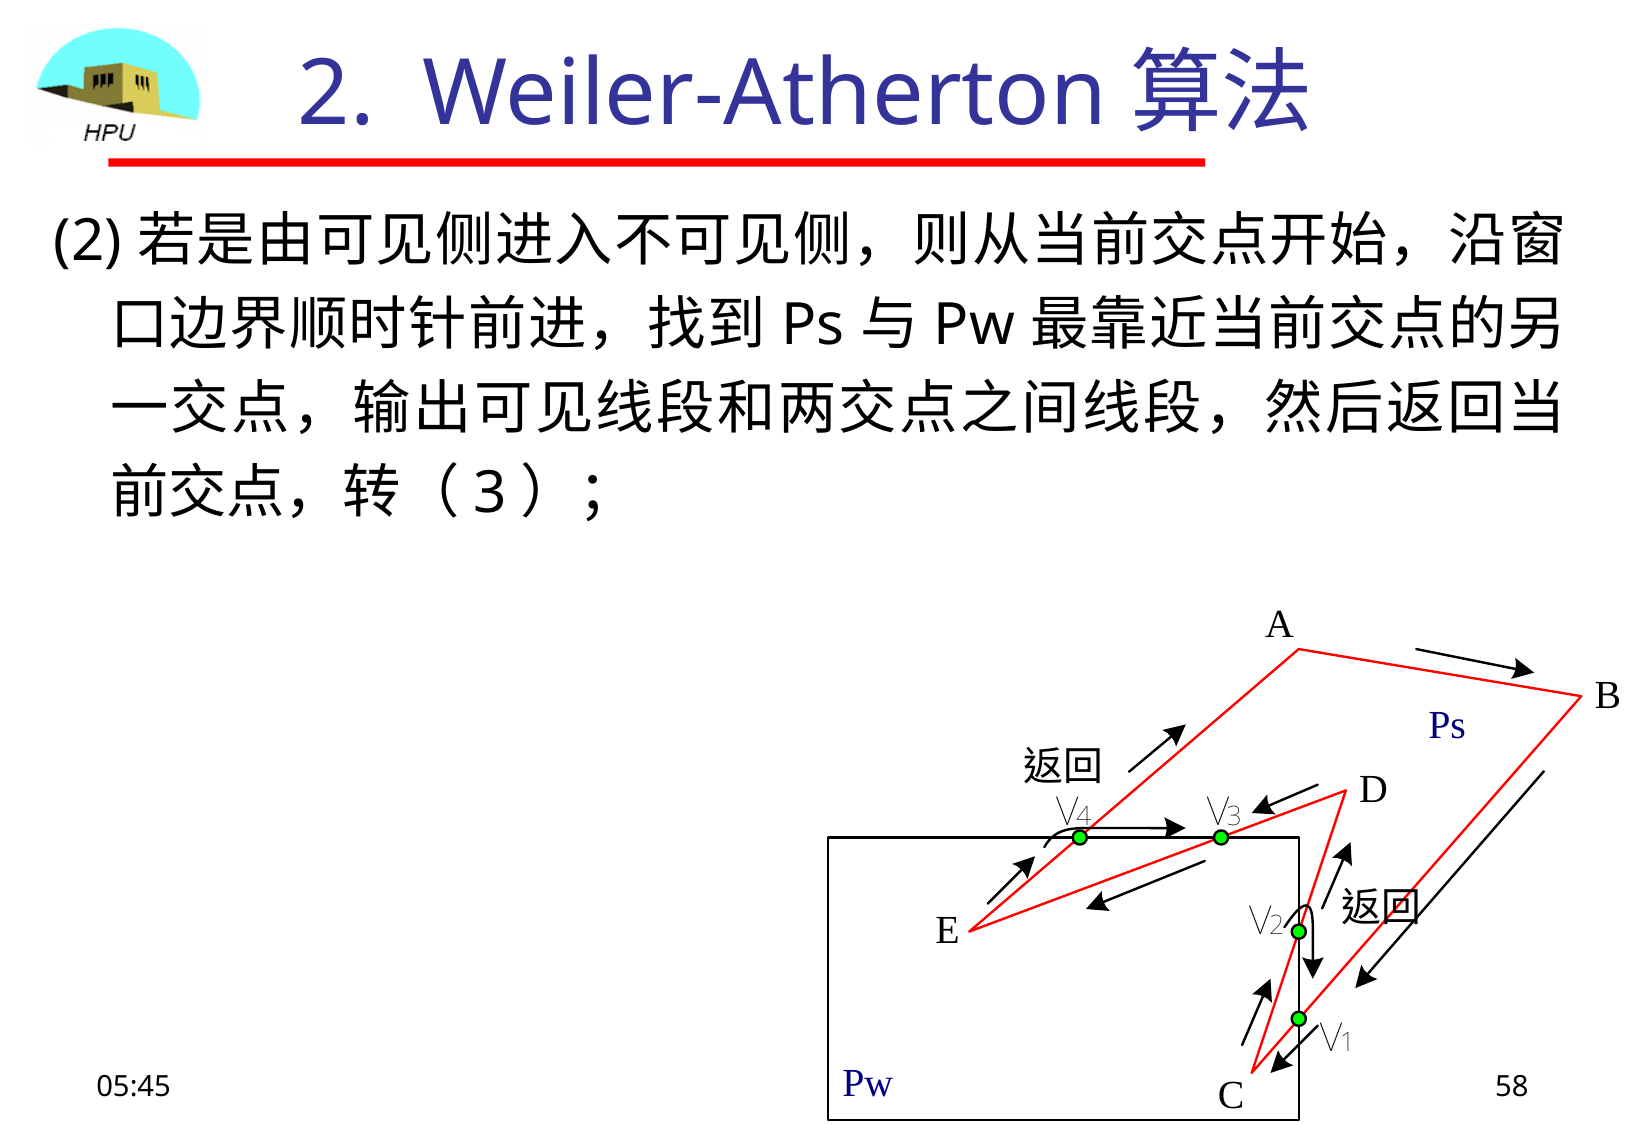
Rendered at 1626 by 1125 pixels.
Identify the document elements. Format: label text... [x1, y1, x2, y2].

list (2)若是由可见侧进入不可见侧，则从当前交点开始，沿窗口边界顺时针前进，找到Ps与Pw最靠近当前交点的另一交点，输出可见线段和两交点之间线段，然后返回当前交点，转（3）； [38, 180, 1582, 1031]
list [822, 591, 1625, 1125]
title 2. Weiler-Atherton算法 [27, 12, 1585, 163]
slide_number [80, 1059, 461, 1113]
